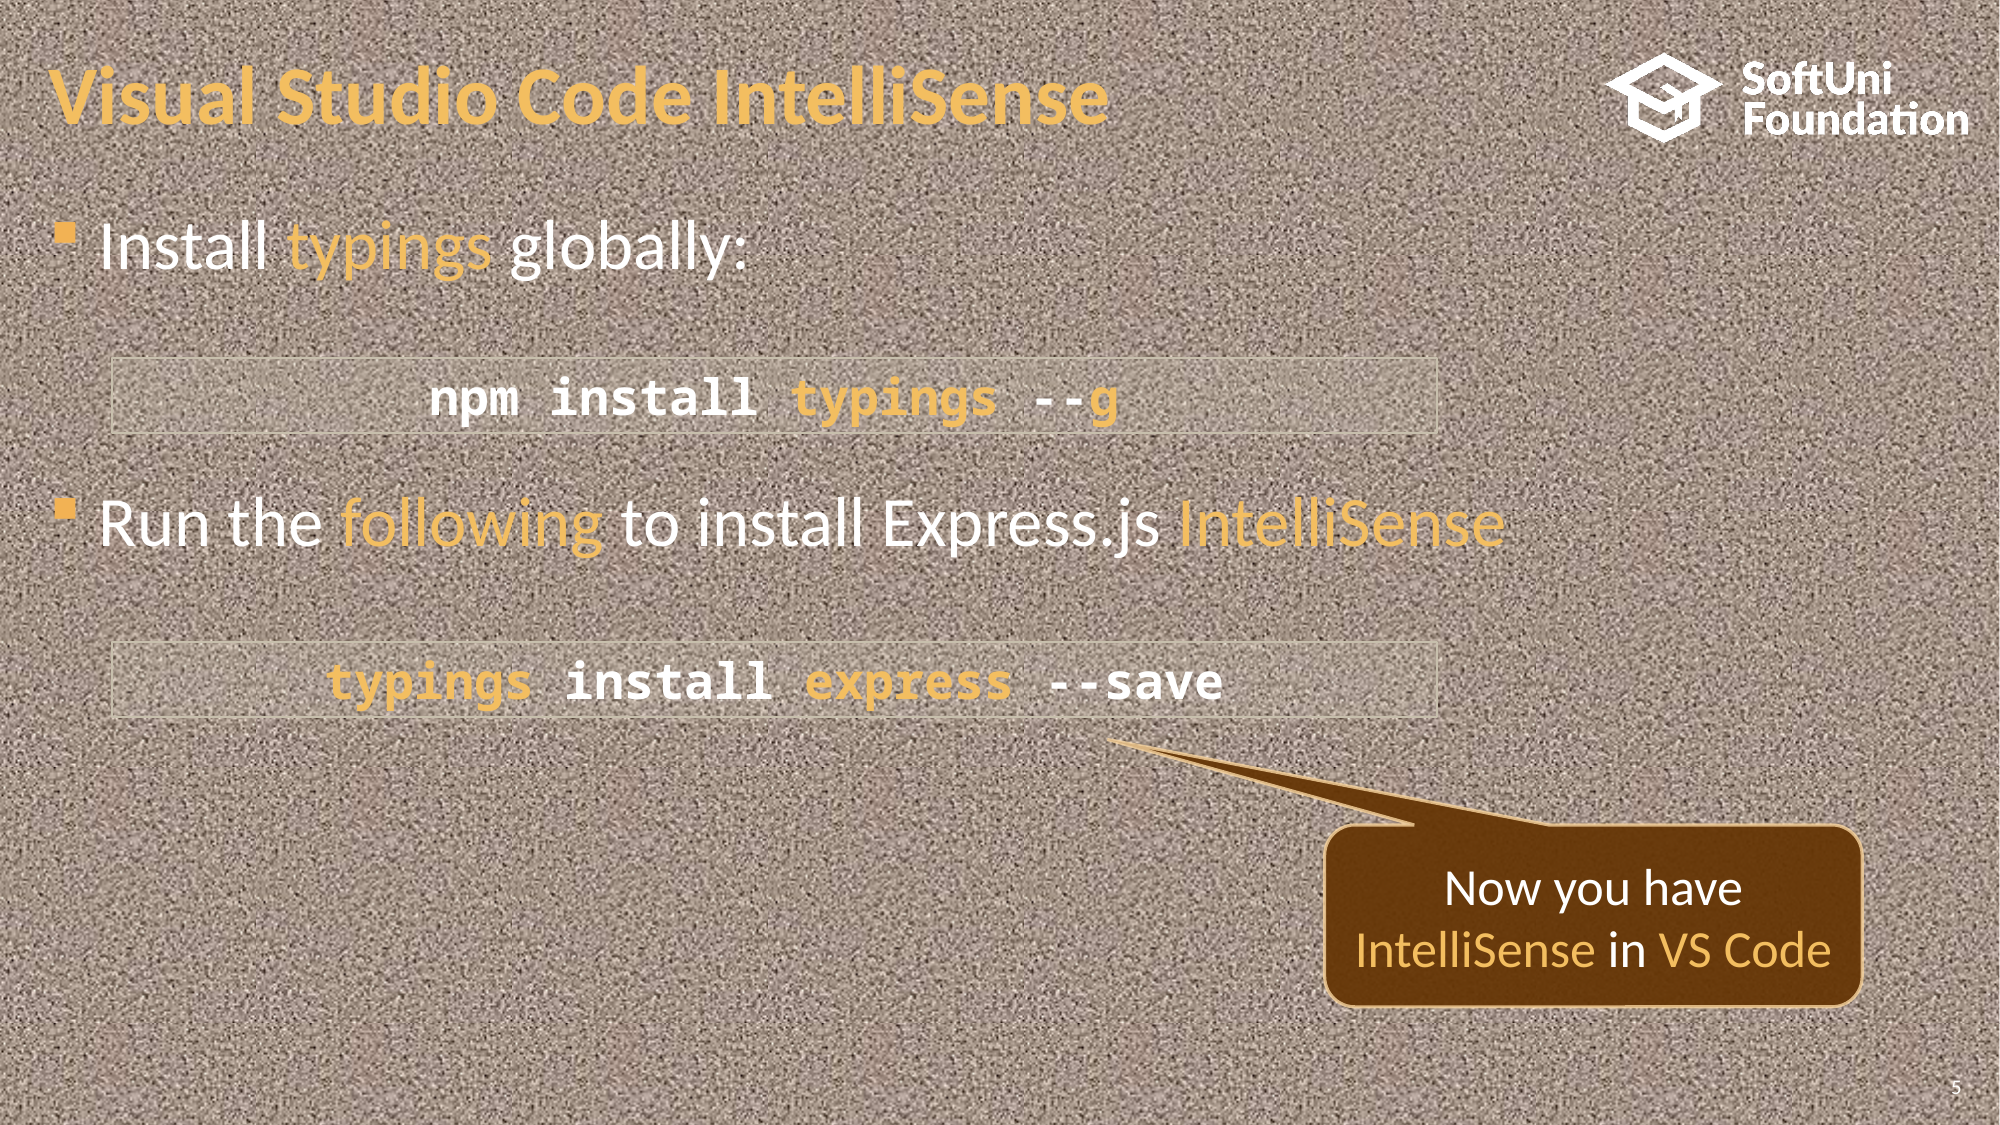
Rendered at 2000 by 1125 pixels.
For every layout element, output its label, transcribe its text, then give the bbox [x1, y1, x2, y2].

text_box Now you have IntelliSense in VS Code [1107, 738, 1864, 1008]
title Visual Studio Code IntelliSense [30, 6, 1602, 189]
picture [0, 0, 2000, 1125]
text_box typings install express --save [112, 641, 1438, 717]
list Install typings globally: Run the following to install Express.js IntelliSense [31, 188, 1968, 1103]
text_box npm install typings --g [112, 358, 1438, 433]
